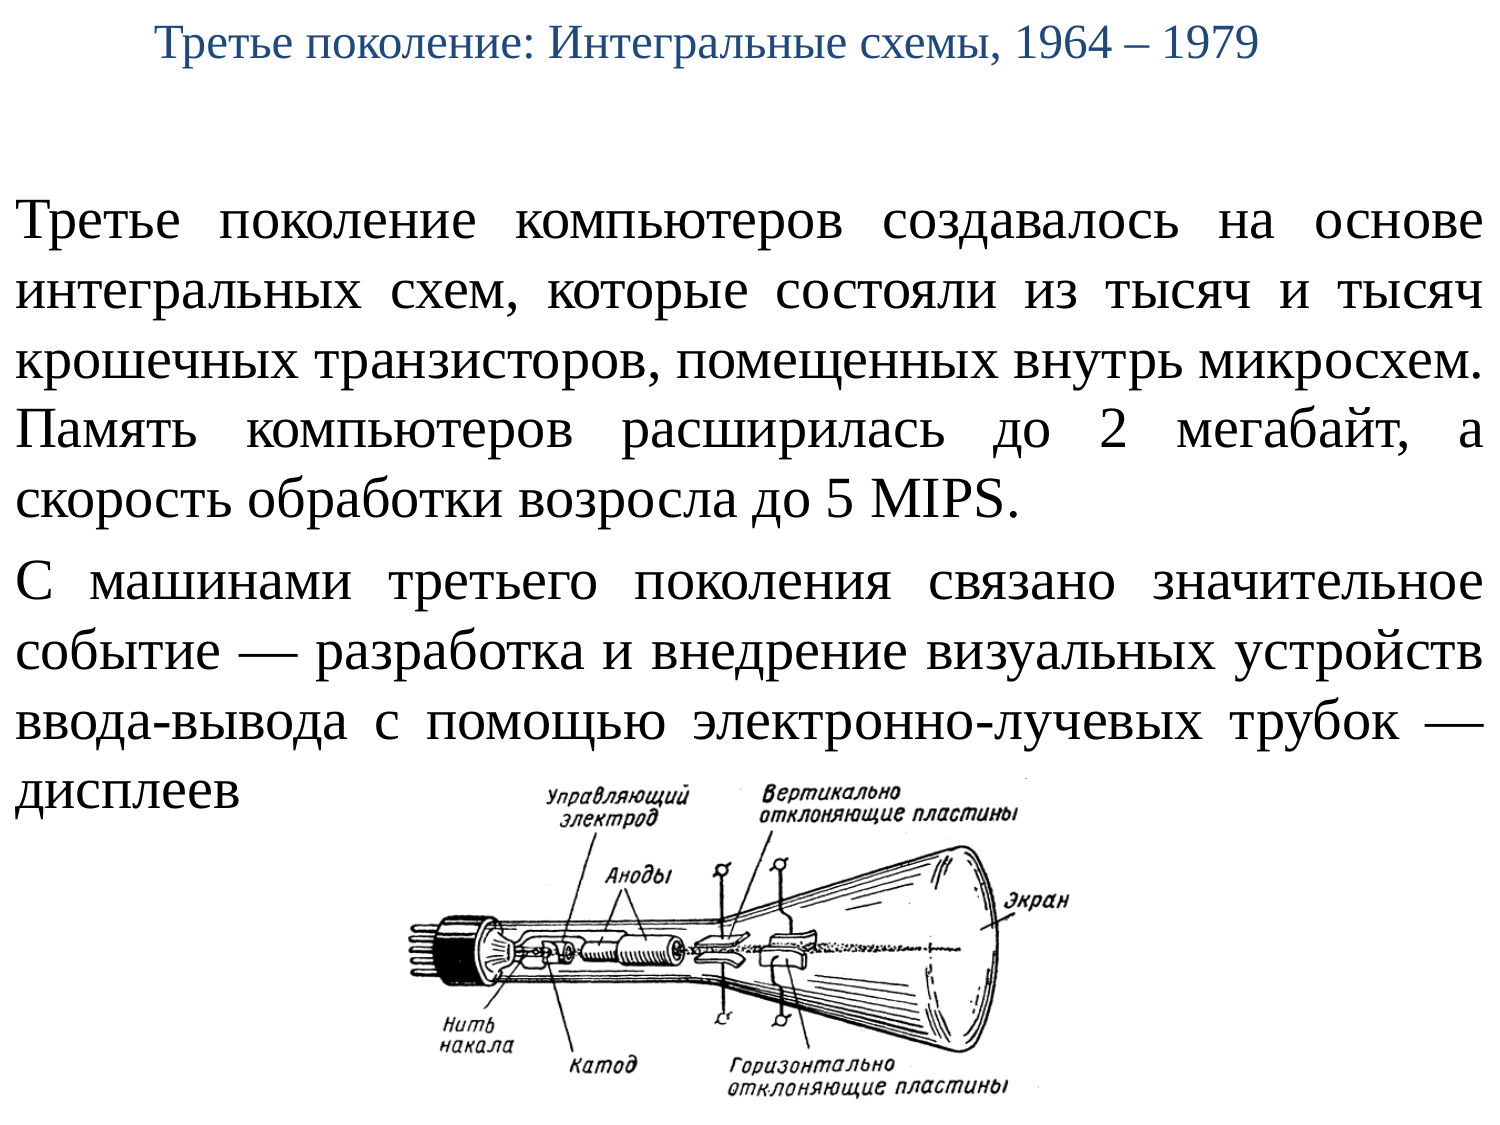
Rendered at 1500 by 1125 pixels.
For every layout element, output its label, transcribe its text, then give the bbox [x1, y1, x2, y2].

list Третье поколение компьютеров создавалось на основе интегральных схем, которые состояли из тысяч и тысяч крошечных транзисторов, помещенных внутрь микросхем. Память компьютеров расширилась до 2 мегабайт, а скорость обработки возросла до 5 MIPS. С машинами третьего поколения связано значительное событие — разработка и внедрение визуальных устройств ввода-вывода с помощью электронно-лучевых трубок — дисплеев [0, 172, 1500, 1125]
picture [395, 774, 1081, 1110]
title Третье поколение: Интегральные схемы, 1964 – 1979 [0, 0, 1425, 161]
